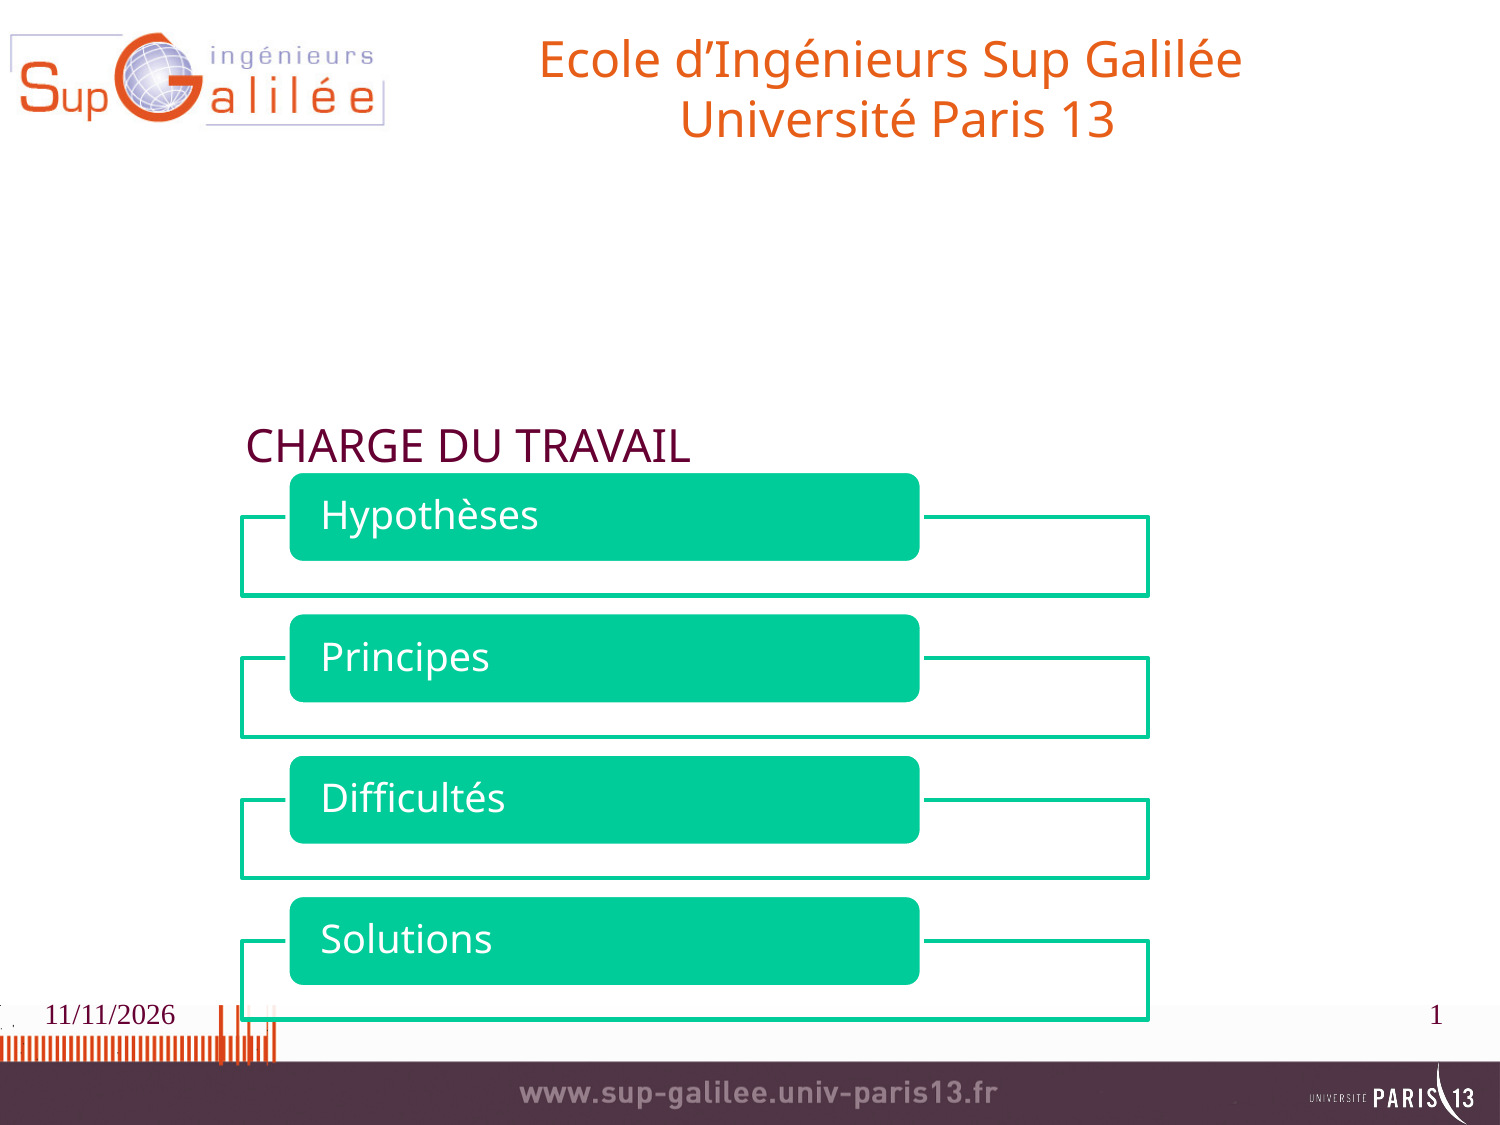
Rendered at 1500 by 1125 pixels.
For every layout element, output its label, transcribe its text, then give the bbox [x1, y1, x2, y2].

picture [0, 1005, 1500, 1125]
title Ecole d’Ingénieurs Sup Galilée Université Paris 13 [395, 0, 1388, 189]
subtitle CHARGE DU TRAVAIL [230, 408, 1281, 1077]
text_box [241, 469, 1149, 1022]
picture [0, 23, 395, 138]
slide_number 1 [1311, 987, 1459, 1035]
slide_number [29, 987, 195, 1035]
